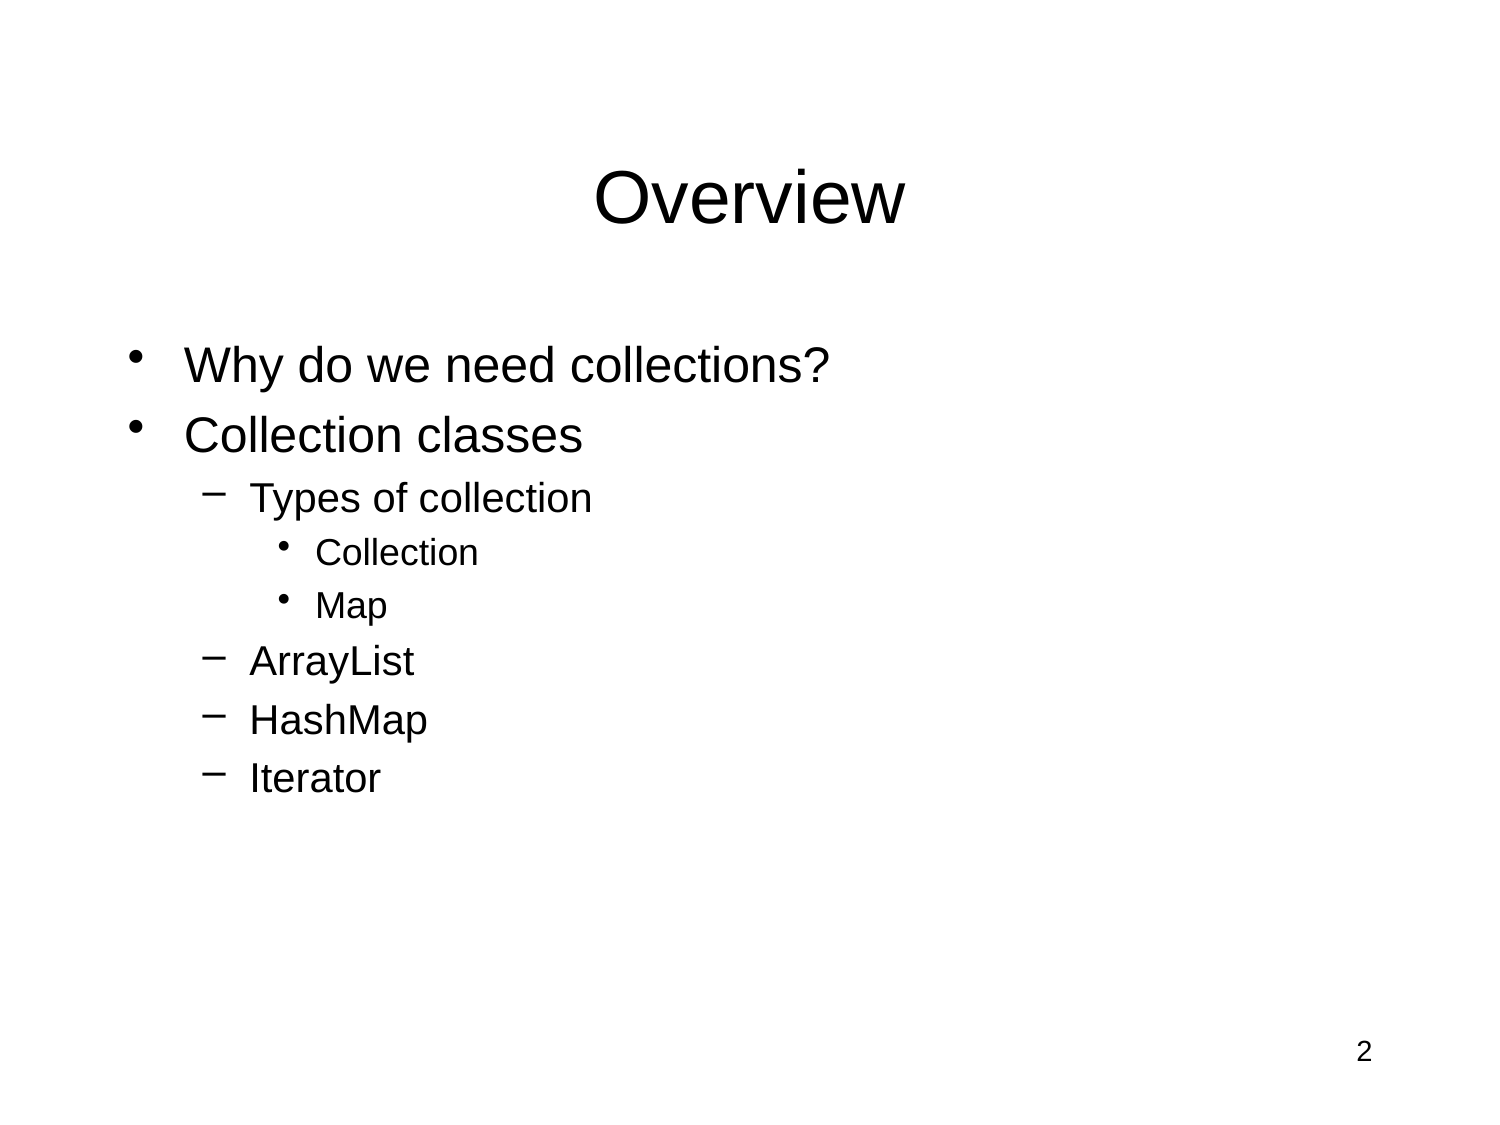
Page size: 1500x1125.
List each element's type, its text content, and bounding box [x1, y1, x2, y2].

title Overview [112, 99, 1388, 288]
slide_number 2 [1074, 1024, 1388, 1101]
list Why do we need collections? Collection classes Types of collection Collection Map ArrayList HashMap Iterator [112, 324, 1388, 1000]
